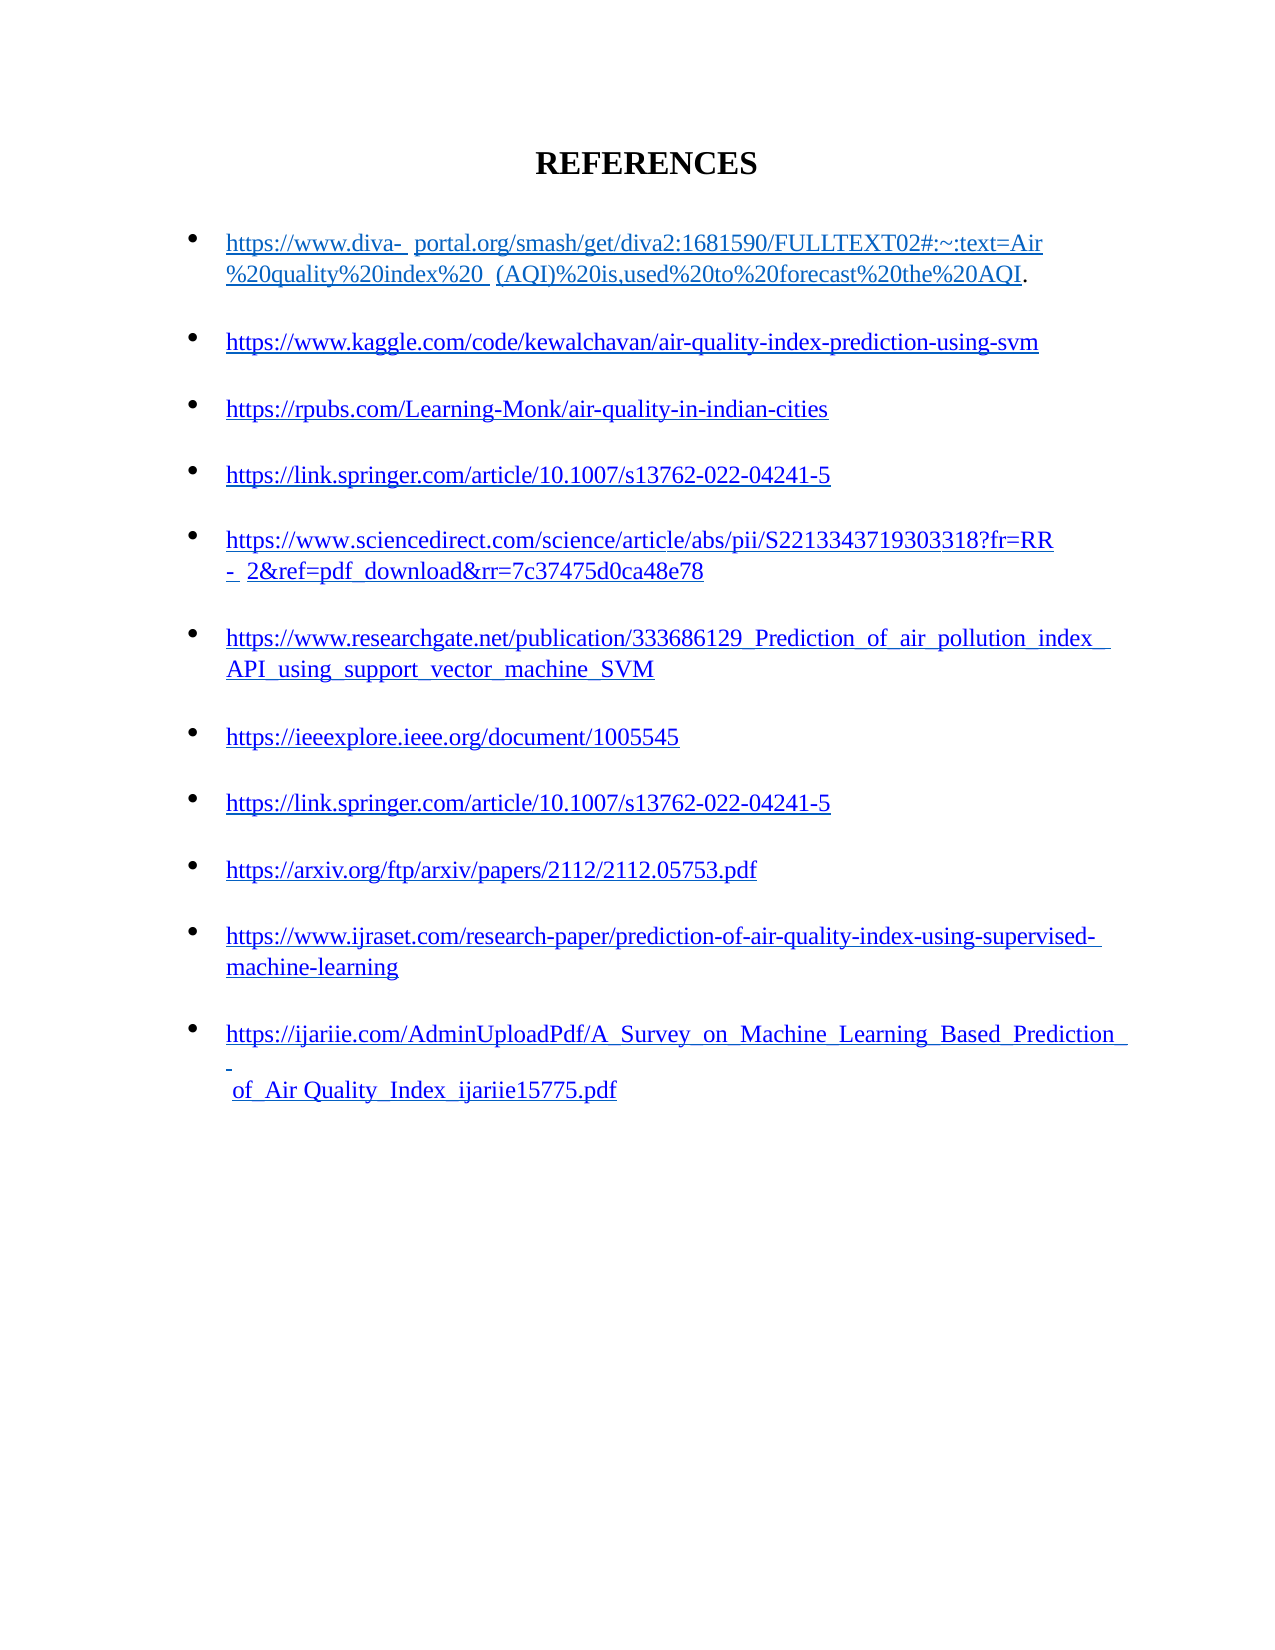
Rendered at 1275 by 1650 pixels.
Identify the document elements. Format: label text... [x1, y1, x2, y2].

text_box REFERENCES https://www.diva- portal.org/smash/get/diva2:1681590/FULLTEXT02#:~:text=Air%20quality%20index%20 (AQI)%20is,used%20to%20forecast%20the%20AQI. https://www.kaggle.com/code/kewalchavan/air-quality-index-prediction-using-svm https://rpubs.com/Learning-Monk/air-quality-in-indian-cities https://link.springer.com/article/10.1007/s13762-022-04241-5 https://www.sciencedirect.com/science/article/abs/pii/S2213343719303318?fr=RR- 2&ref=pdf_download&rr=7c37475d0ca48e78 https://www.researchgate.net/publication/333686129_Prediction_of_air_pollution_index_ API_using_support_vector_machine_SVM https://ieeexplore.ieee.org/document/1005545 https://link.springer.com/article/10.1007/s13762-022-04241-5 https://arxiv.org/ftp/arxiv/papers/2112/2112.05753.pdf https://www.ijraset.com/research-paper/prediction-of-air-quality-index-using-supervised- machine-learning https://ijariie.com/AdminUploadPdf/A_Survey_on_Machine_Learning_Based_Prediction_ of_Air Quality_Index_ijariie15775.pdf [186, 139, 1135, 1078]
